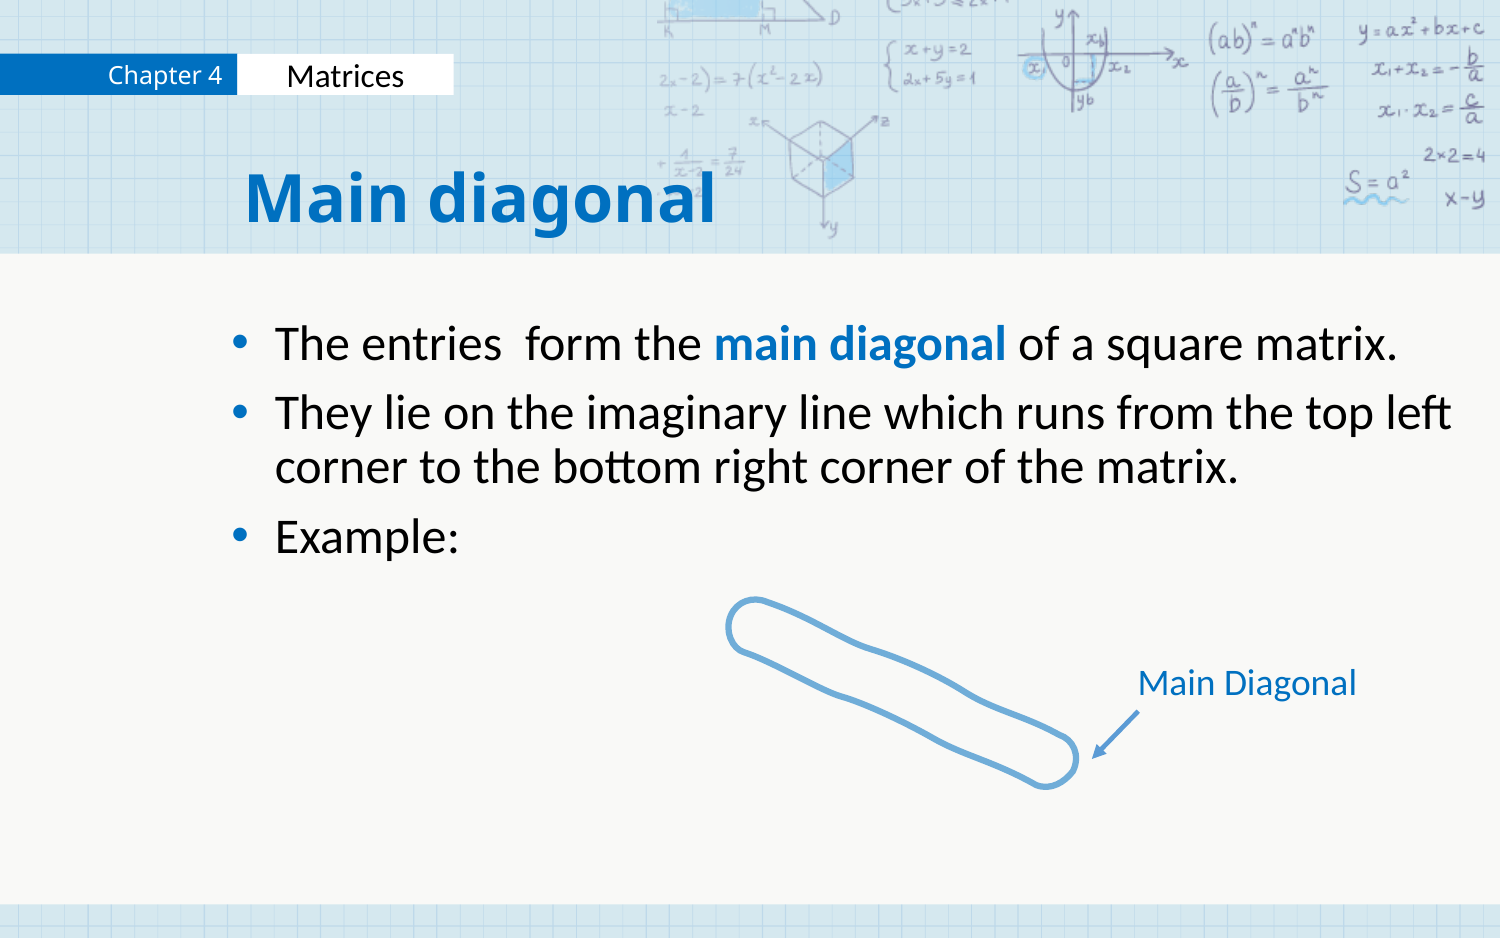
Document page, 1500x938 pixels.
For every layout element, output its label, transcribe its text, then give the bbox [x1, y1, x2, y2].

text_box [1091, 711, 1139, 759]
text_box [727, 598, 1078, 788]
picture [657, 0, 1500, 253]
text_box Main Diagonal [1122, 650, 1383, 711]
title Main diagonal [228, 110, 1485, 292]
